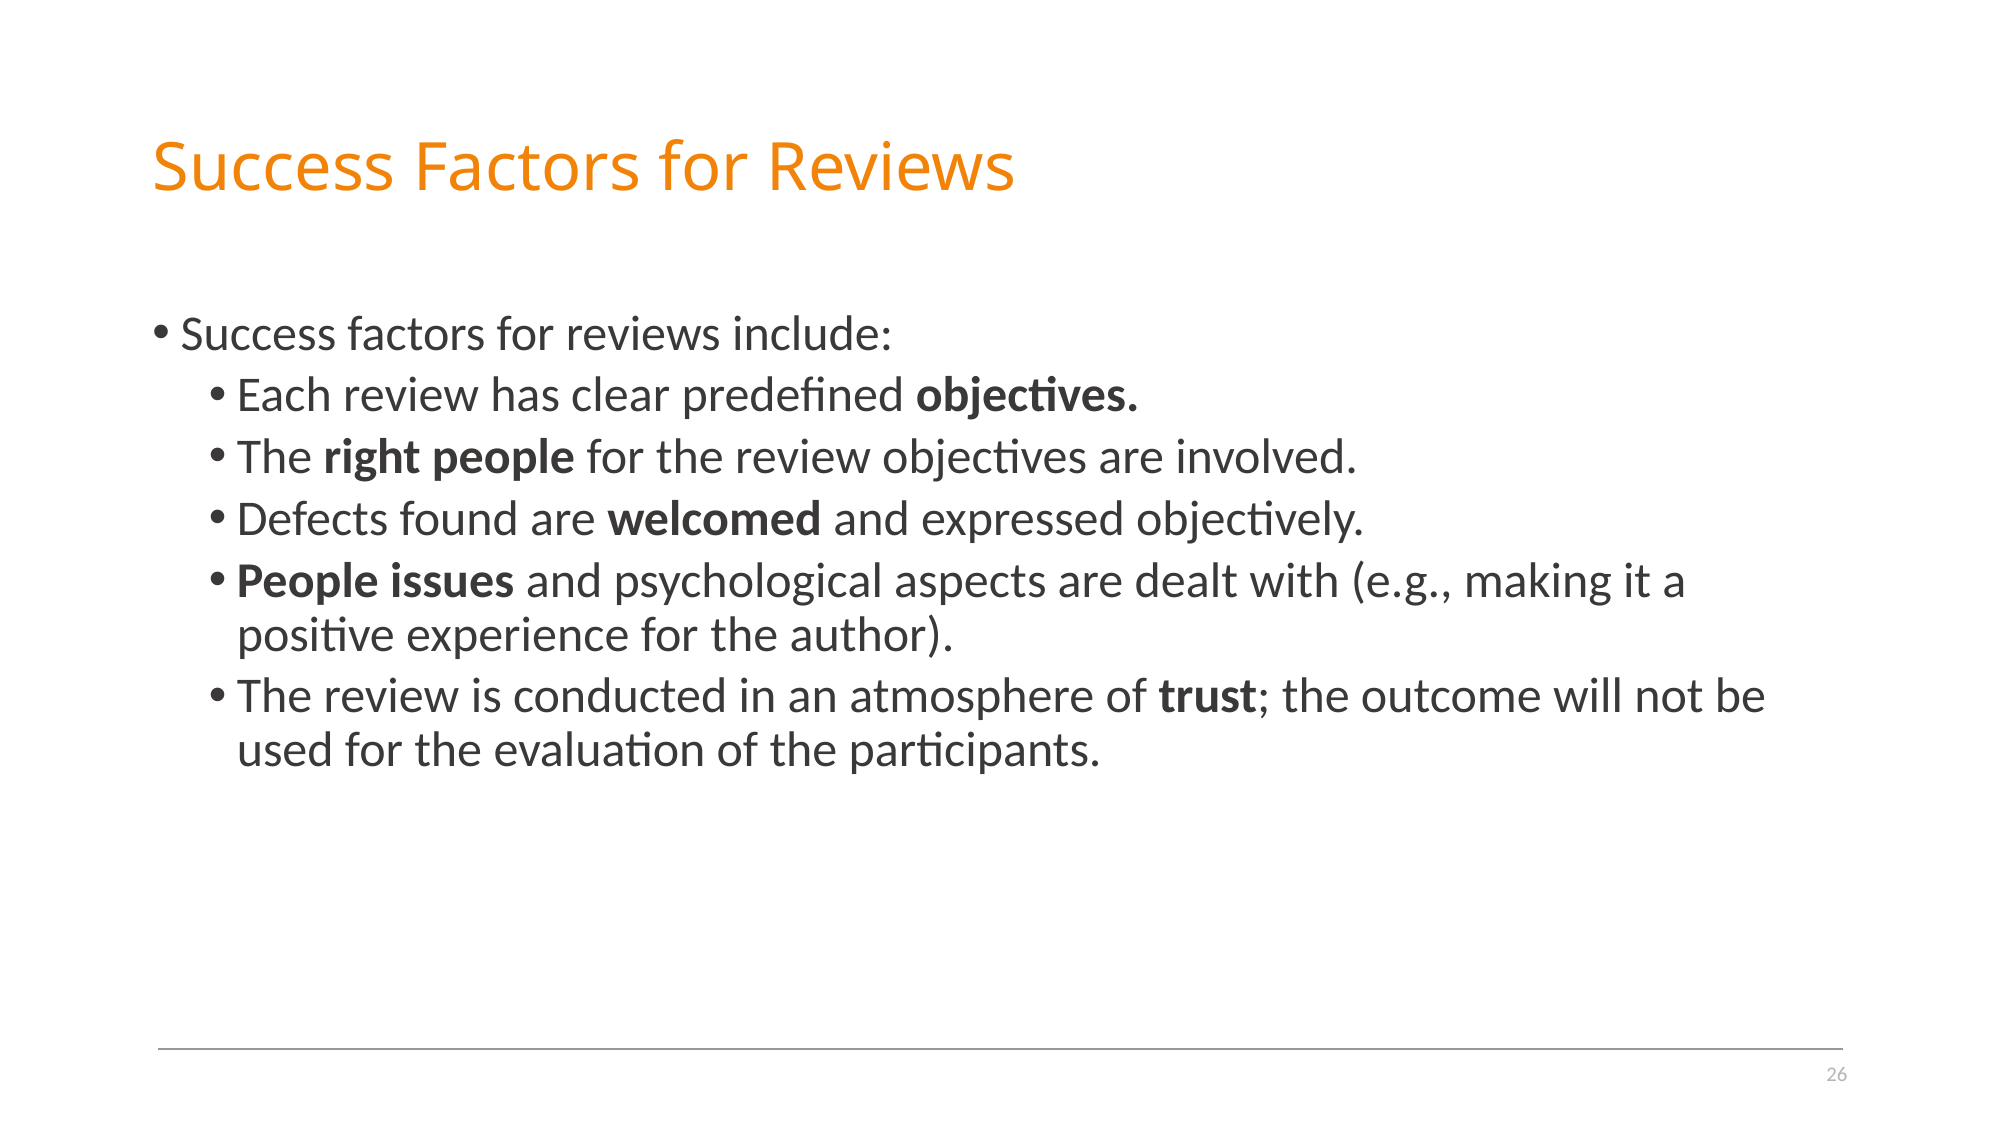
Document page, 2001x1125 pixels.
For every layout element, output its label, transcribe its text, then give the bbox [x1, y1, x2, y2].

list Success factors for reviews include: Each review has clear predefined objectives. The right people for the review objectives are involved. Defects found are welcomed and expressed objectively. People issues and psychological aspects are dealt with (e.g., making it a positive experience for the author). The review is conducted in an atmosphere of trust; the outcome will not be used for the evaluation of the participants. [137, 299, 1863, 1014]
slide_number 26 [1412, 1042, 1863, 1103]
title Success Factors for Reviews [137, 59, 1863, 278]
